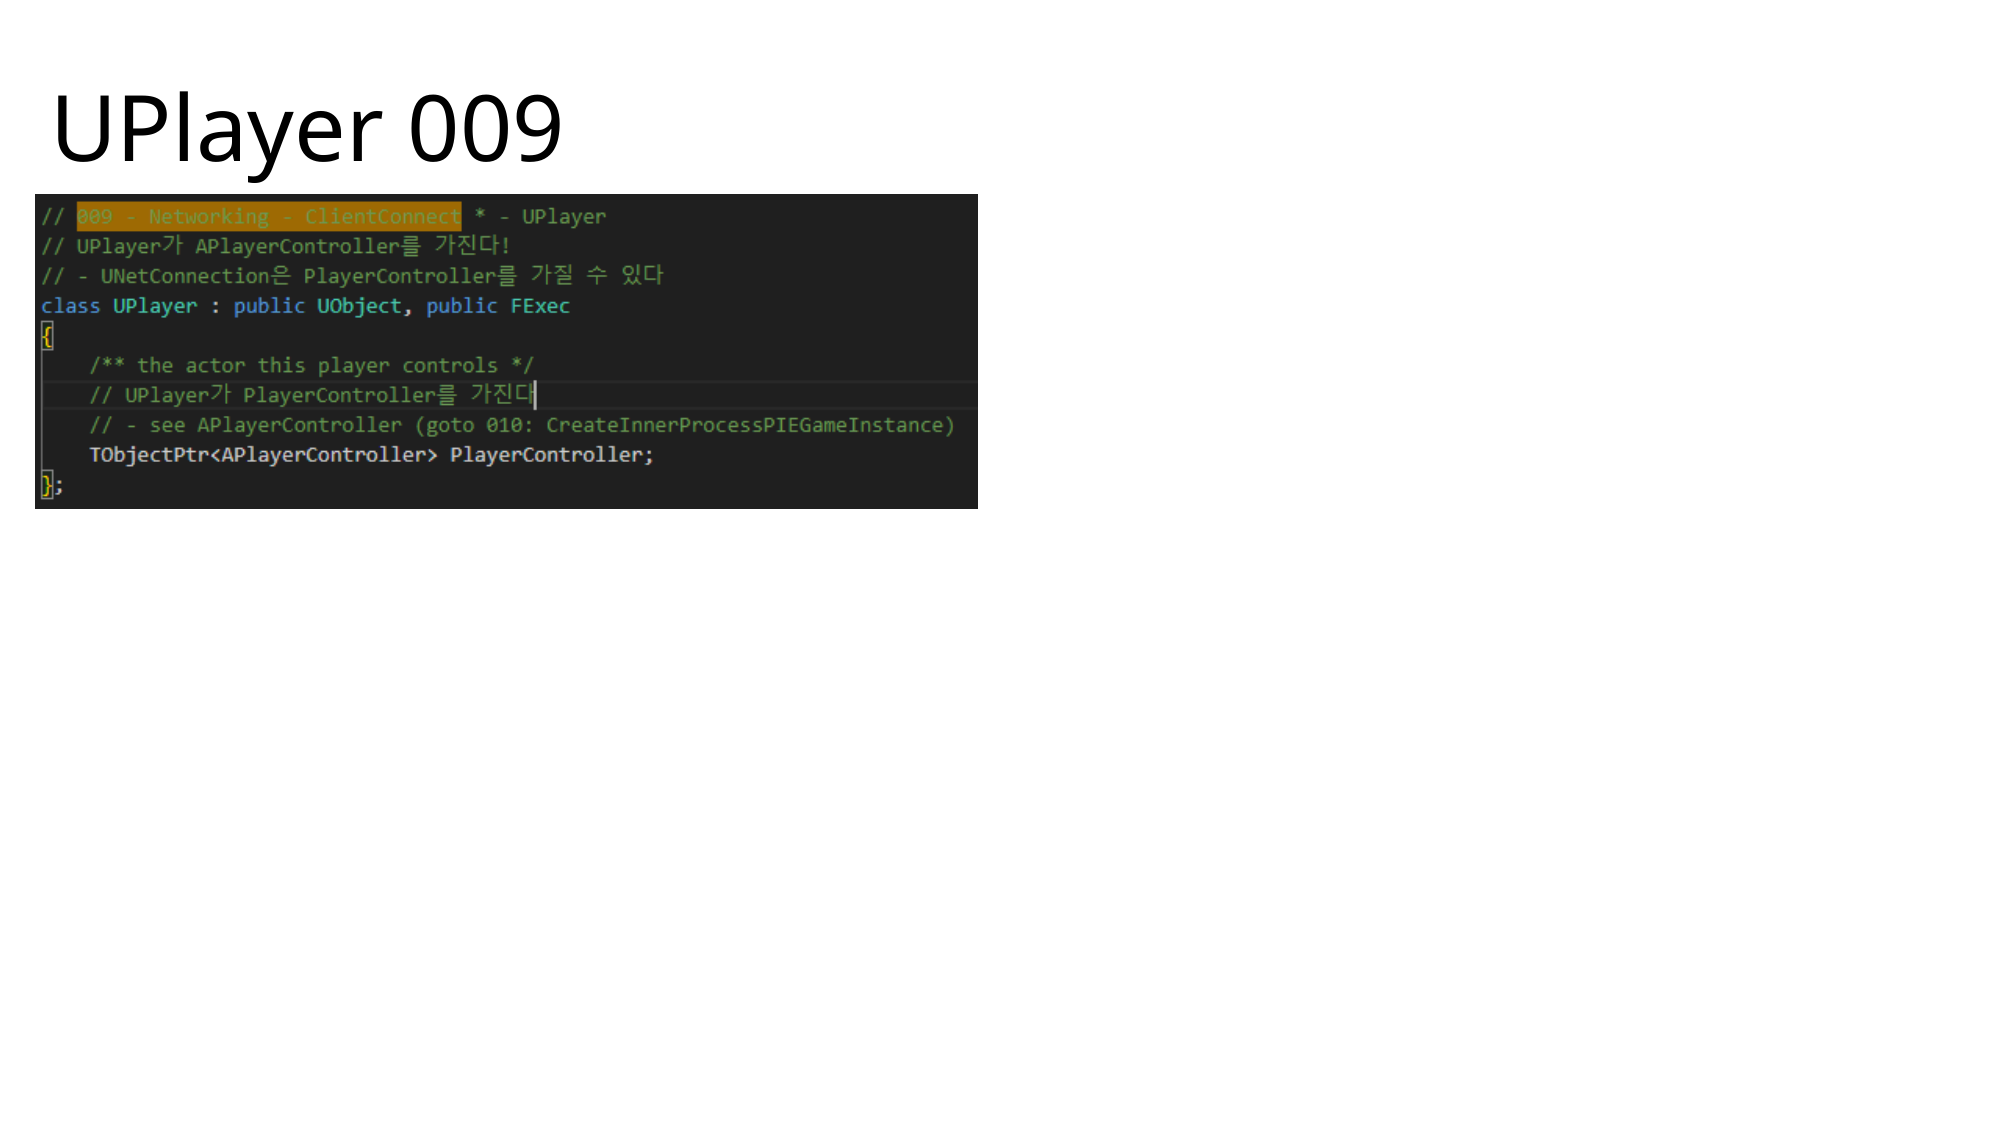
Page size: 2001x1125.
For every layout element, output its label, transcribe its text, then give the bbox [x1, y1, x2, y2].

picture [34, 194, 978, 510]
text_box UPlayer 009 [34, 67, 1760, 195]
